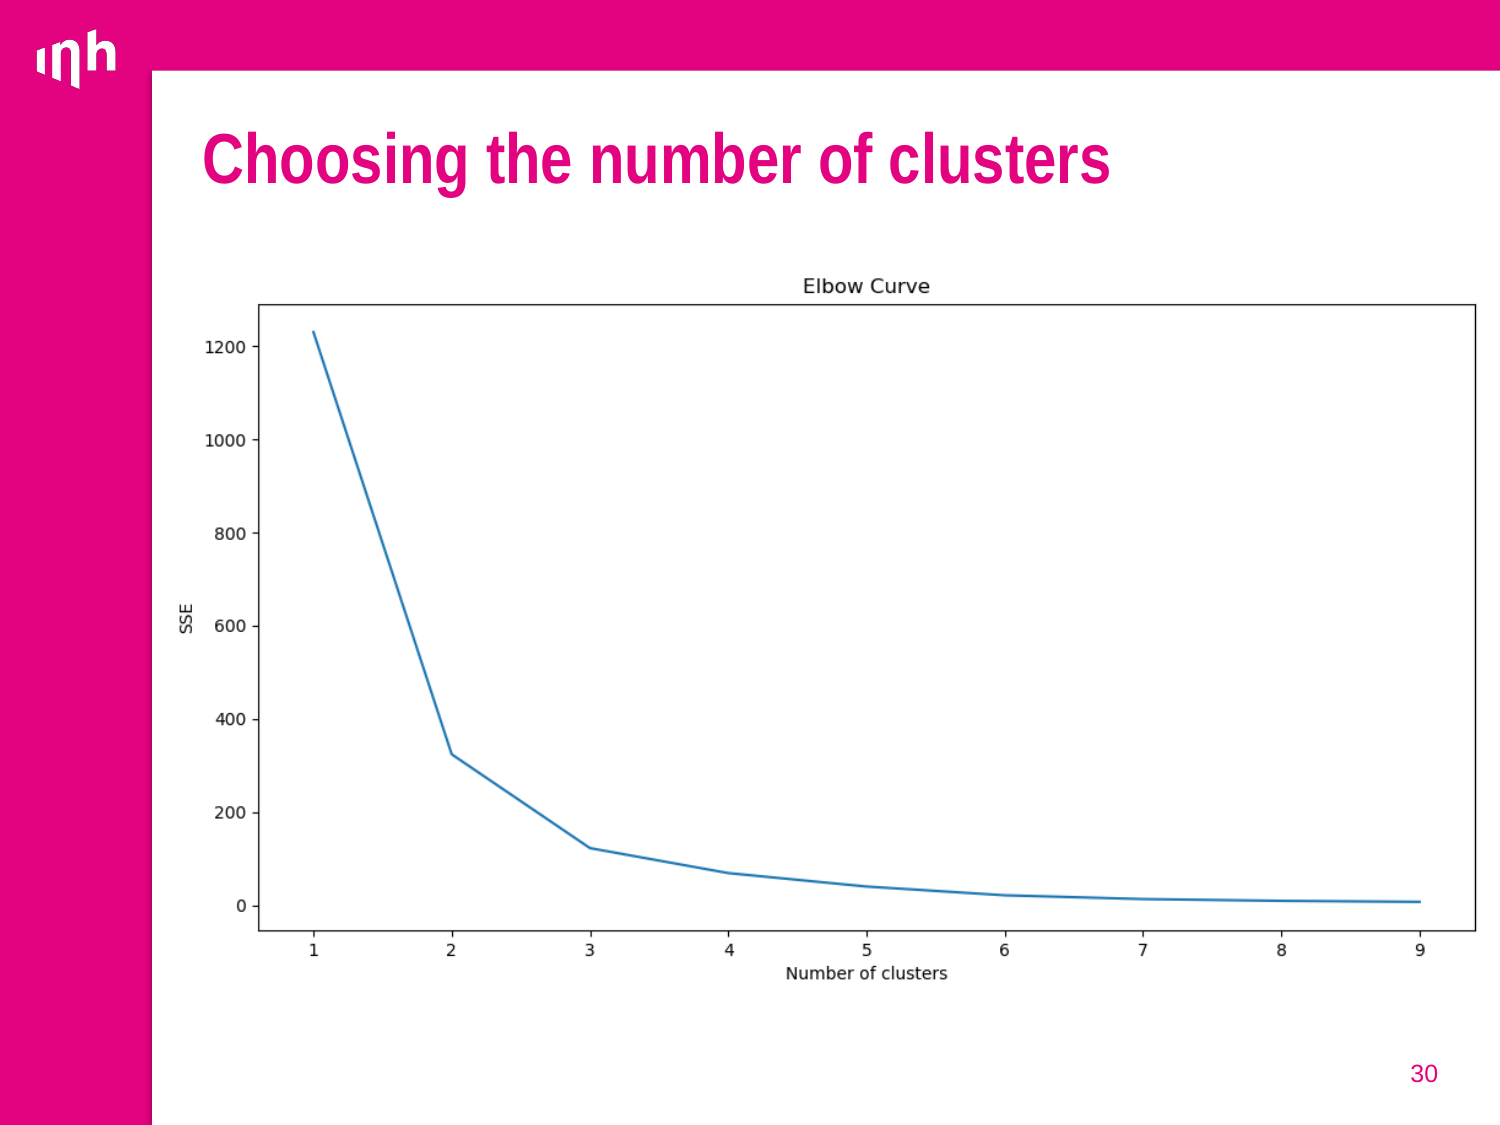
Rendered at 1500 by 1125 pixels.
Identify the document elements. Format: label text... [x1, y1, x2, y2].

picture [29, 12, 123, 106]
title Choosing the number of clusters [187, 104, 1454, 205]
slide_number 30 [1103, 1042, 1454, 1103]
picture [159, 206, 1484, 1021]
